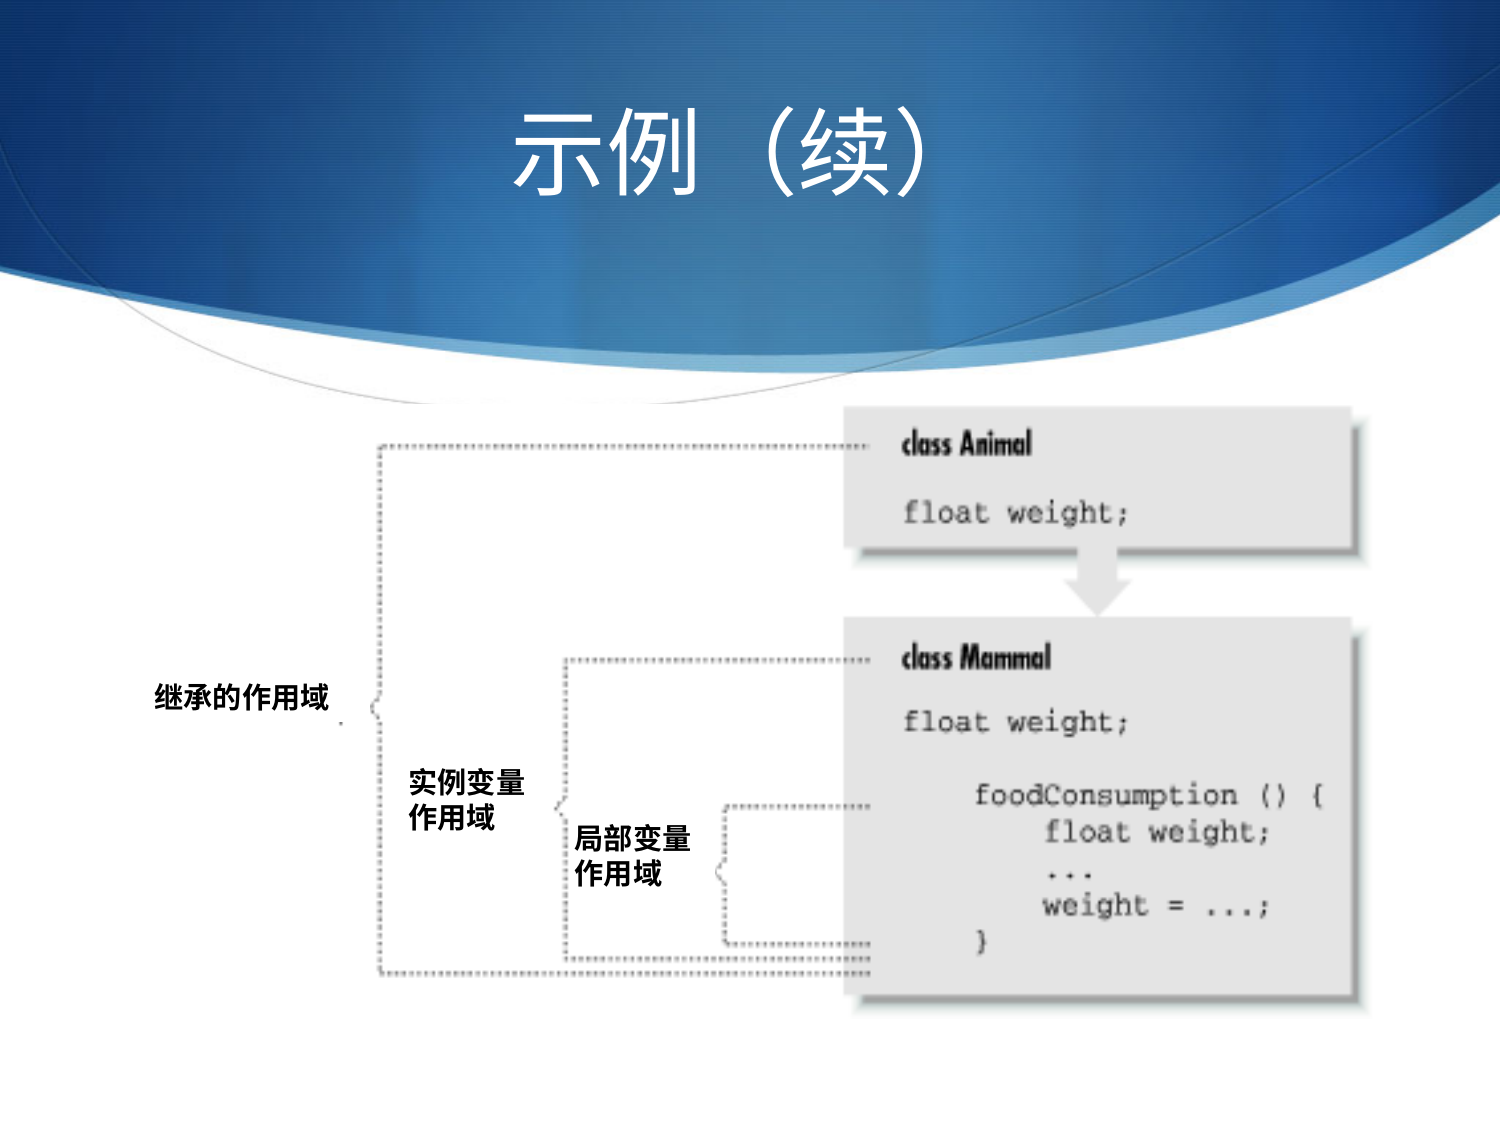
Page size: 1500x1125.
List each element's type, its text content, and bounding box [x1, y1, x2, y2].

title 示例（续） [75, 56, 1425, 245]
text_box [139, 403, 1376, 1019]
picture [0, 0, 1500, 1125]
